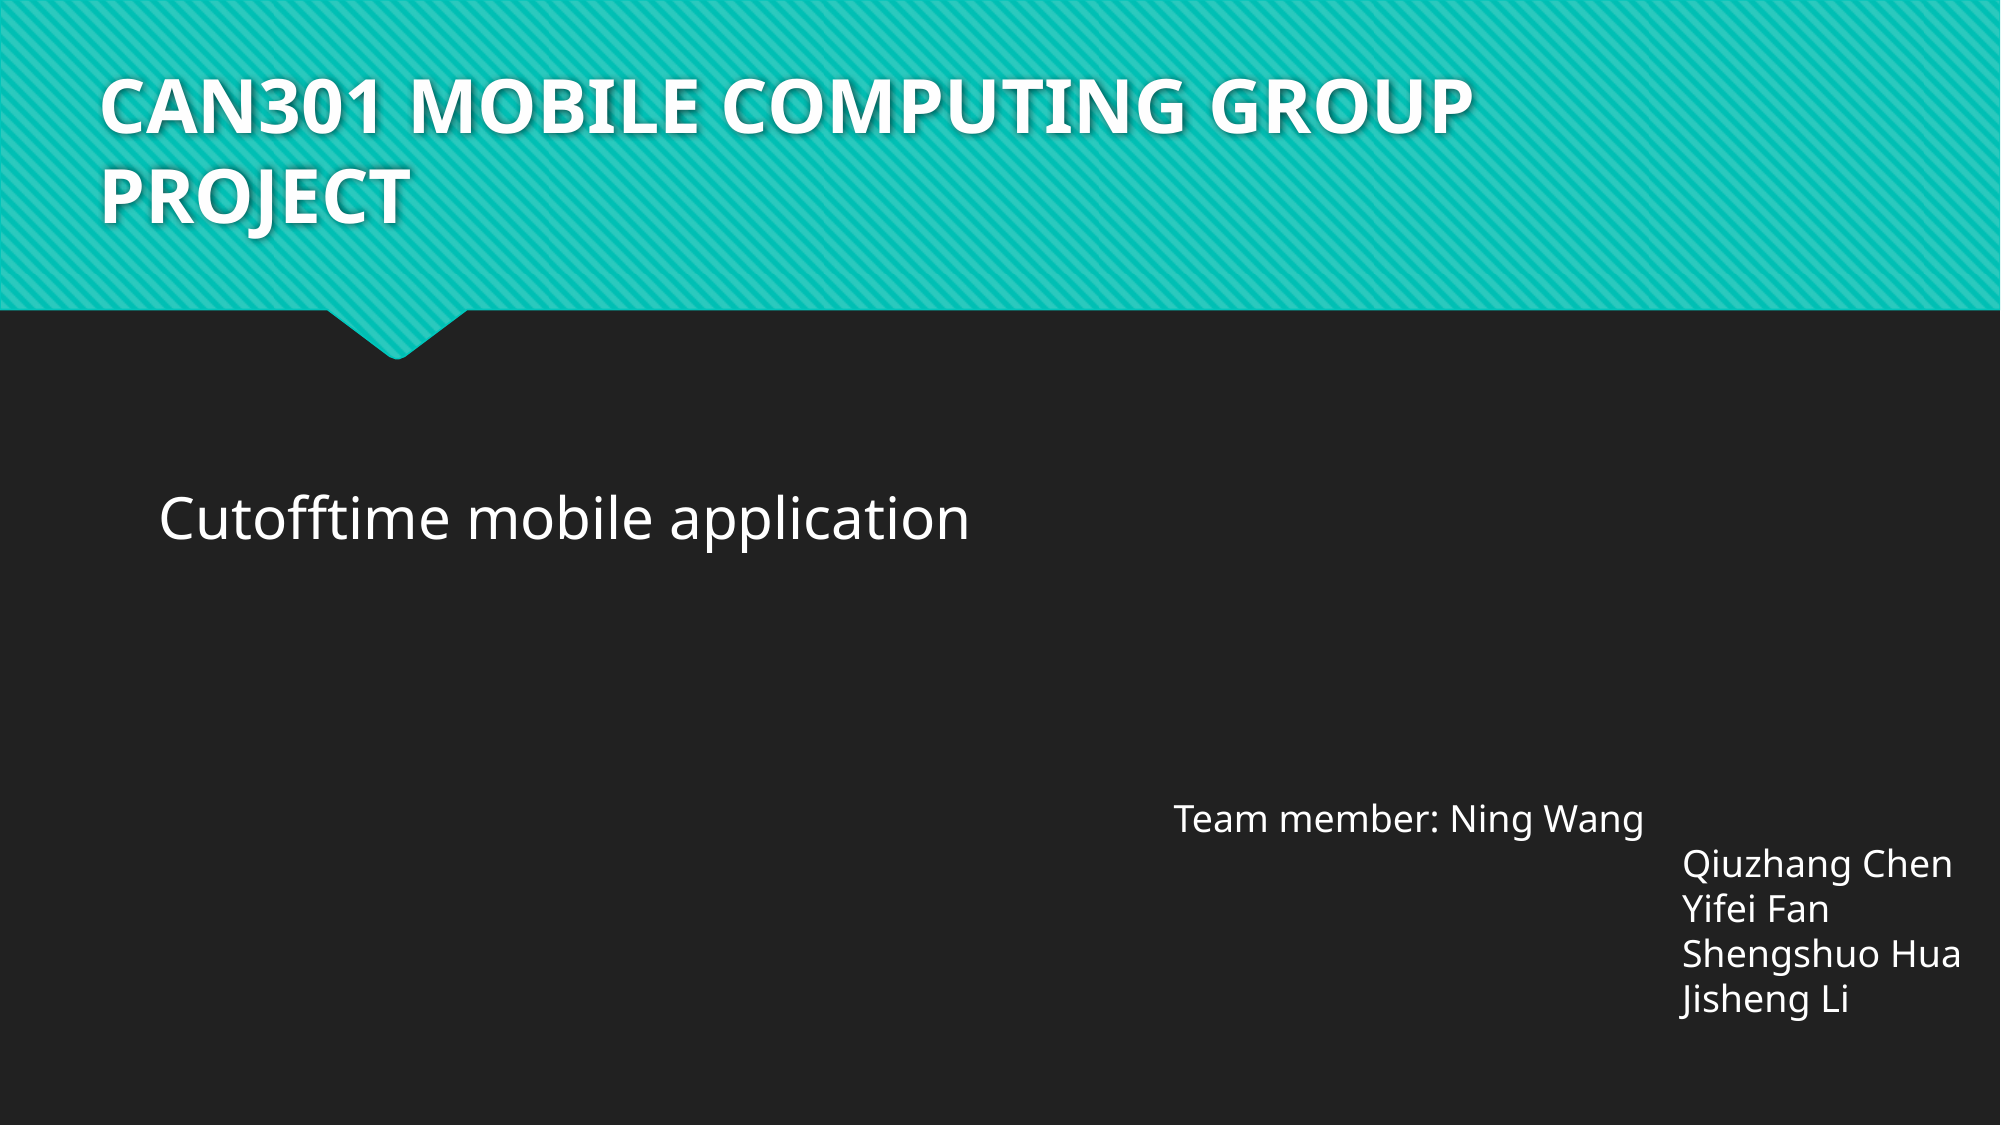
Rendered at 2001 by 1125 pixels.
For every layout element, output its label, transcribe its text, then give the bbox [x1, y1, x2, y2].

text_box Cutofftime mobile application [143, 473, 1173, 559]
title CAN301 MOBILE COMPUTING GROUP PROJECT [83, 59, 1817, 247]
text_box Team member: Ning Wang Qiuzhang Chen Yifei Fan Shengshuo Hua Jisheng Li [1158, 787, 1987, 1028]
